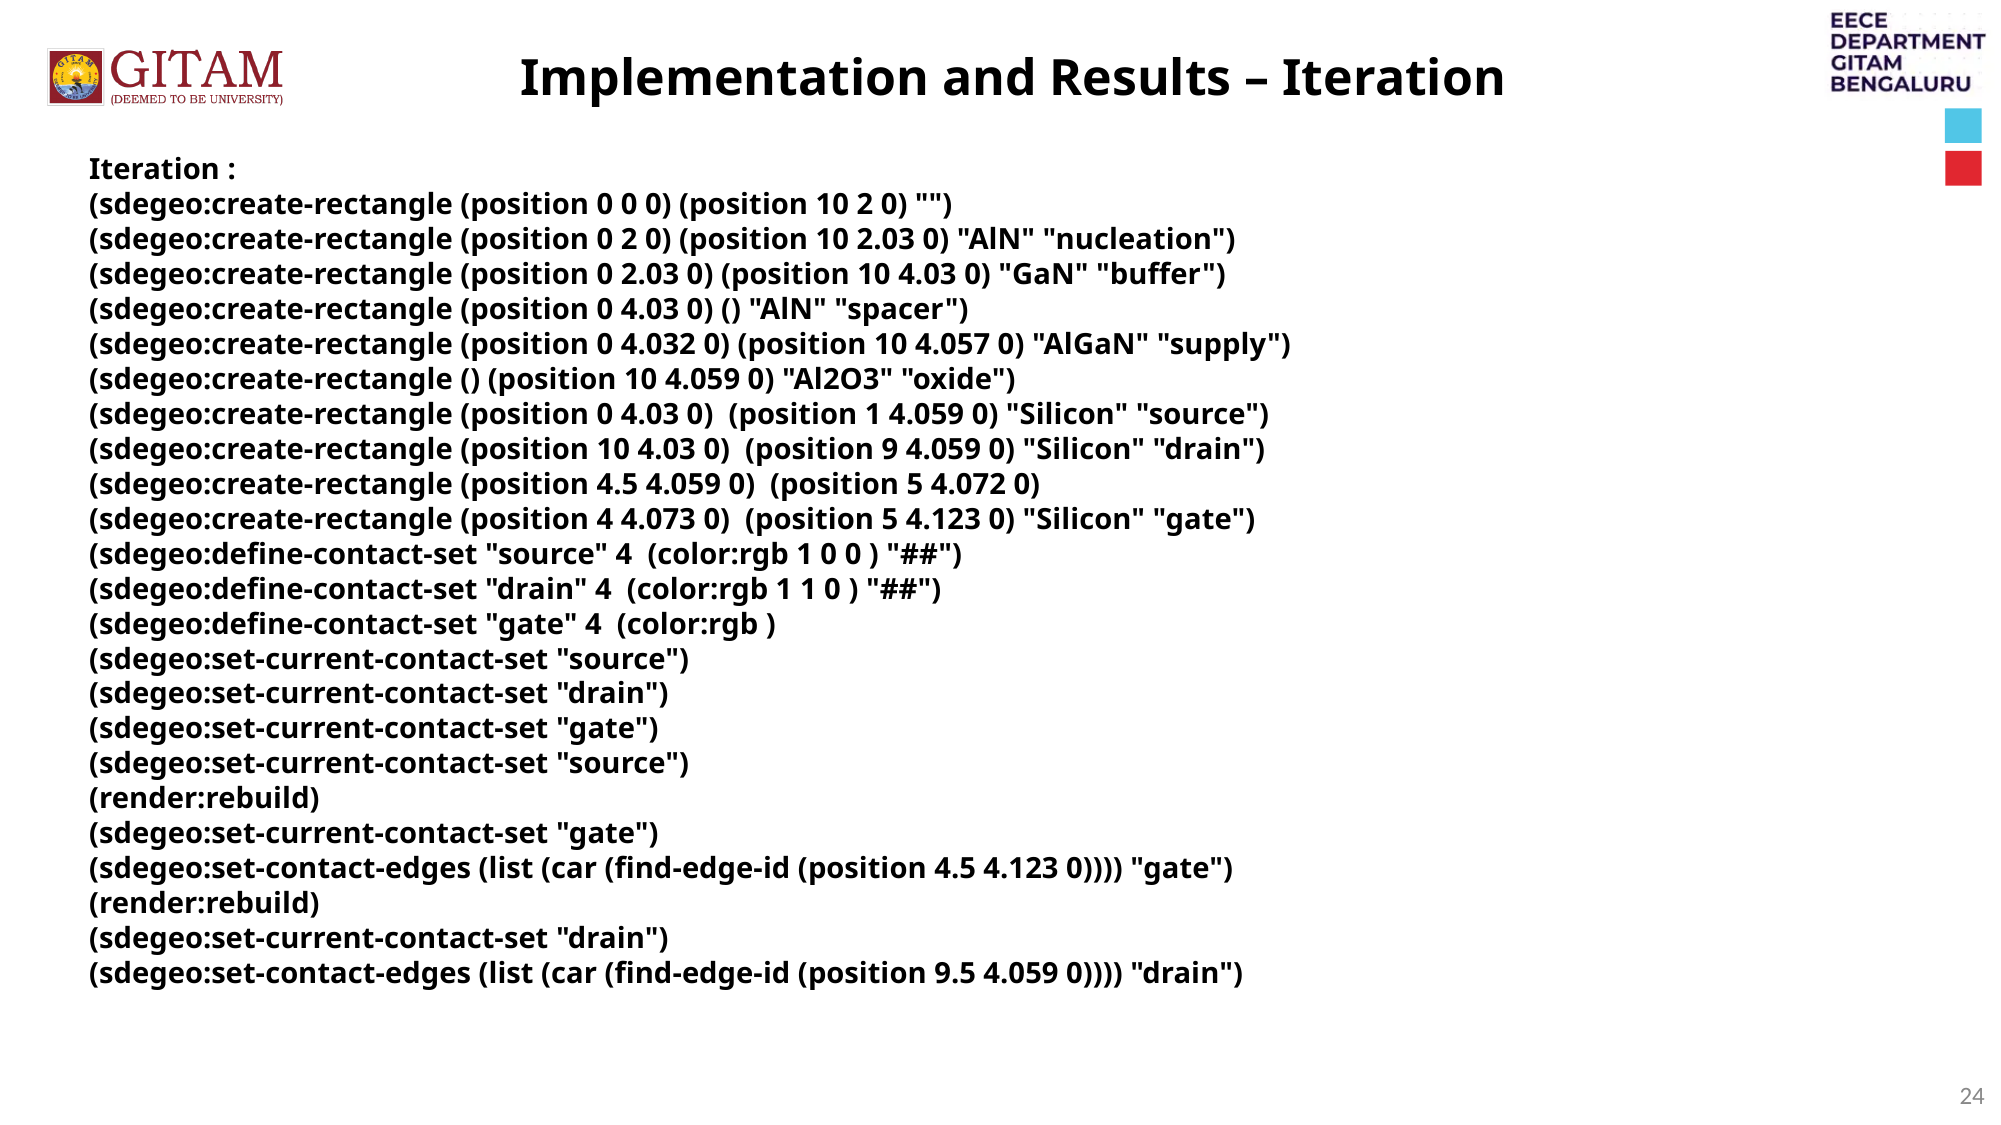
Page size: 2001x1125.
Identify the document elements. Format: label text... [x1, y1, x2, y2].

text_box Implementation and Results – Iteration [163, 38, 1889, 119]
picture [43, 42, 163, 112]
picture [1824, 1, 2000, 101]
text_box Iteration : (sdegeo:create-rectangle (position 0 0 0) (position 10 2 0) "") (sdegeo:create-rectangle (position 0 2 0) (position 10 2.03 0) "AlN" "nucleation") (sdegeo:create-rectangle (position 0 2.03 0) (position 10 4.03 0) "GaN" "buffer") (sdegeo:create-rectangle (position 0 4.03 0) () "AlN" "spacer") (sdegeo:create-rectangle (position 0 4.032 0) (position 10 4.057 0) "AlGaN" "supply") (sdegeo:create-rectangle () (position 10 4.059 0) "Al2O3" "oxide") (sdegeo:create-rectangle (position 0 4.03 0) (position 1 4.059 0) "Silicon" "source") (sdegeo:create-rectangle (position 10 4.03 0) (position 9 4.059 0) "Silicon" "drain") (sdegeo:create-rectangle (position 4.5 4.059 0) (position 5 4.072 0) (sdegeo:create-rectangle (position 4 4.073 0) (position 5 4.123 0) "Silicon" "gate") (sdegeo:define-contact-set "source" 4 (color:rgb 1 0 0 ) "##") (sdegeo:define-contact-set "drain" 4 (color:rgb 1 1 0 ) "##") (sdegeo:define-contact-set "gate" 4 (color:rgb ) (sdegeo:set-current-contact-set "source") (sdegeo:set-current-contact-set "drain") (sdegeo:set-current-contact-set "gate") (sdegeo:set-current-contact-set "source") (render:rebuild) (sdegeo:set-current-contact-set "gate") (sdegeo:set-contact-edges (list (car (find-edge-id (position 4.5 4.123 0)))) "gate") (render:rebuild) (sdegeo:set-current-contact-set "drain") (sdegeo:set-contact-edges (list (car (find-edge-id (position 9.5 4.059 0)))) "drain") [74, 142, 1933, 1084]
slide_number 24 [1550, 1065, 2000, 1125]
